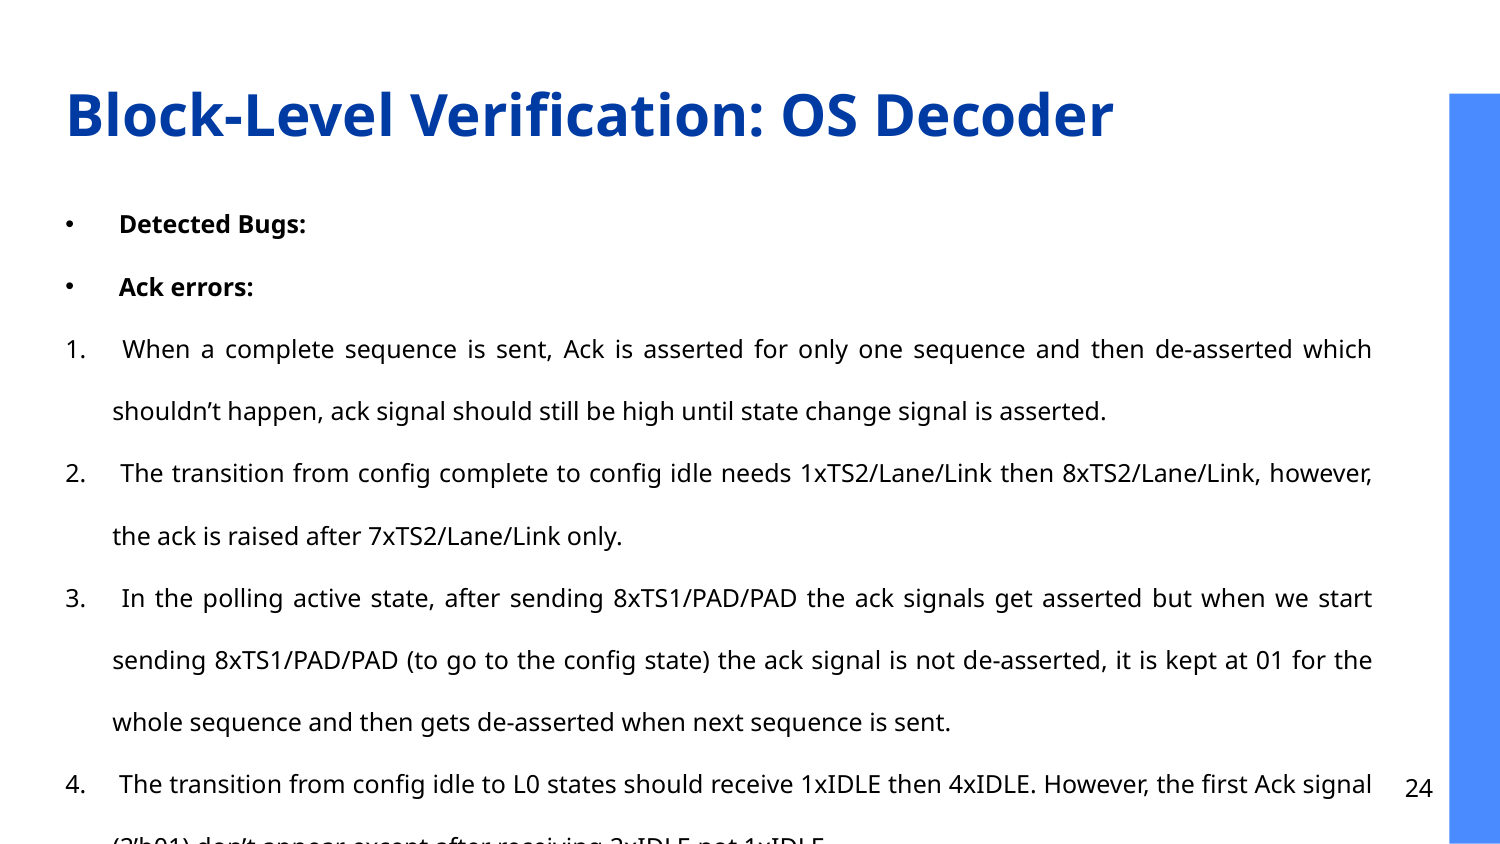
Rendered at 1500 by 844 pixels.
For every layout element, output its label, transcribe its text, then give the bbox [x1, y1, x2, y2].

title Block-Level Verification: OS Decoder [50, 62, 1383, 169]
text_box ‹#› [1389, 764, 1480, 830]
text_box Detected Bugs: Ack errors: When a complete sequence is sent, Ack is asserted for only one sequence and then de-asserted which shouldn’t happen, ack signal should still be high until state change signal is asserted. The transition from config complete to config idle needs 1xTS2/Lane/Link then 8xTS2/Lane/Link, however, the ack is raised after 7xTS2/Lane/Link only. In the polling active state, after sending 8xTS1/PAD/PAD the ack signals get asserted but when we start sending 8xTS1/PAD/PAD (to go to the config state) the ack signal is not de-asserted, it is kept at 01 for the whole sequence and then gets de-asserted when next sequence is sent. The transition from config idle to L0 states should receive 1xIDLE then 4xIDLE. However, the first Ack signal (2’b01) don’t appear except after receiving 2xIDLE not 1xIDLE. [50, 169, 1390, 760]
